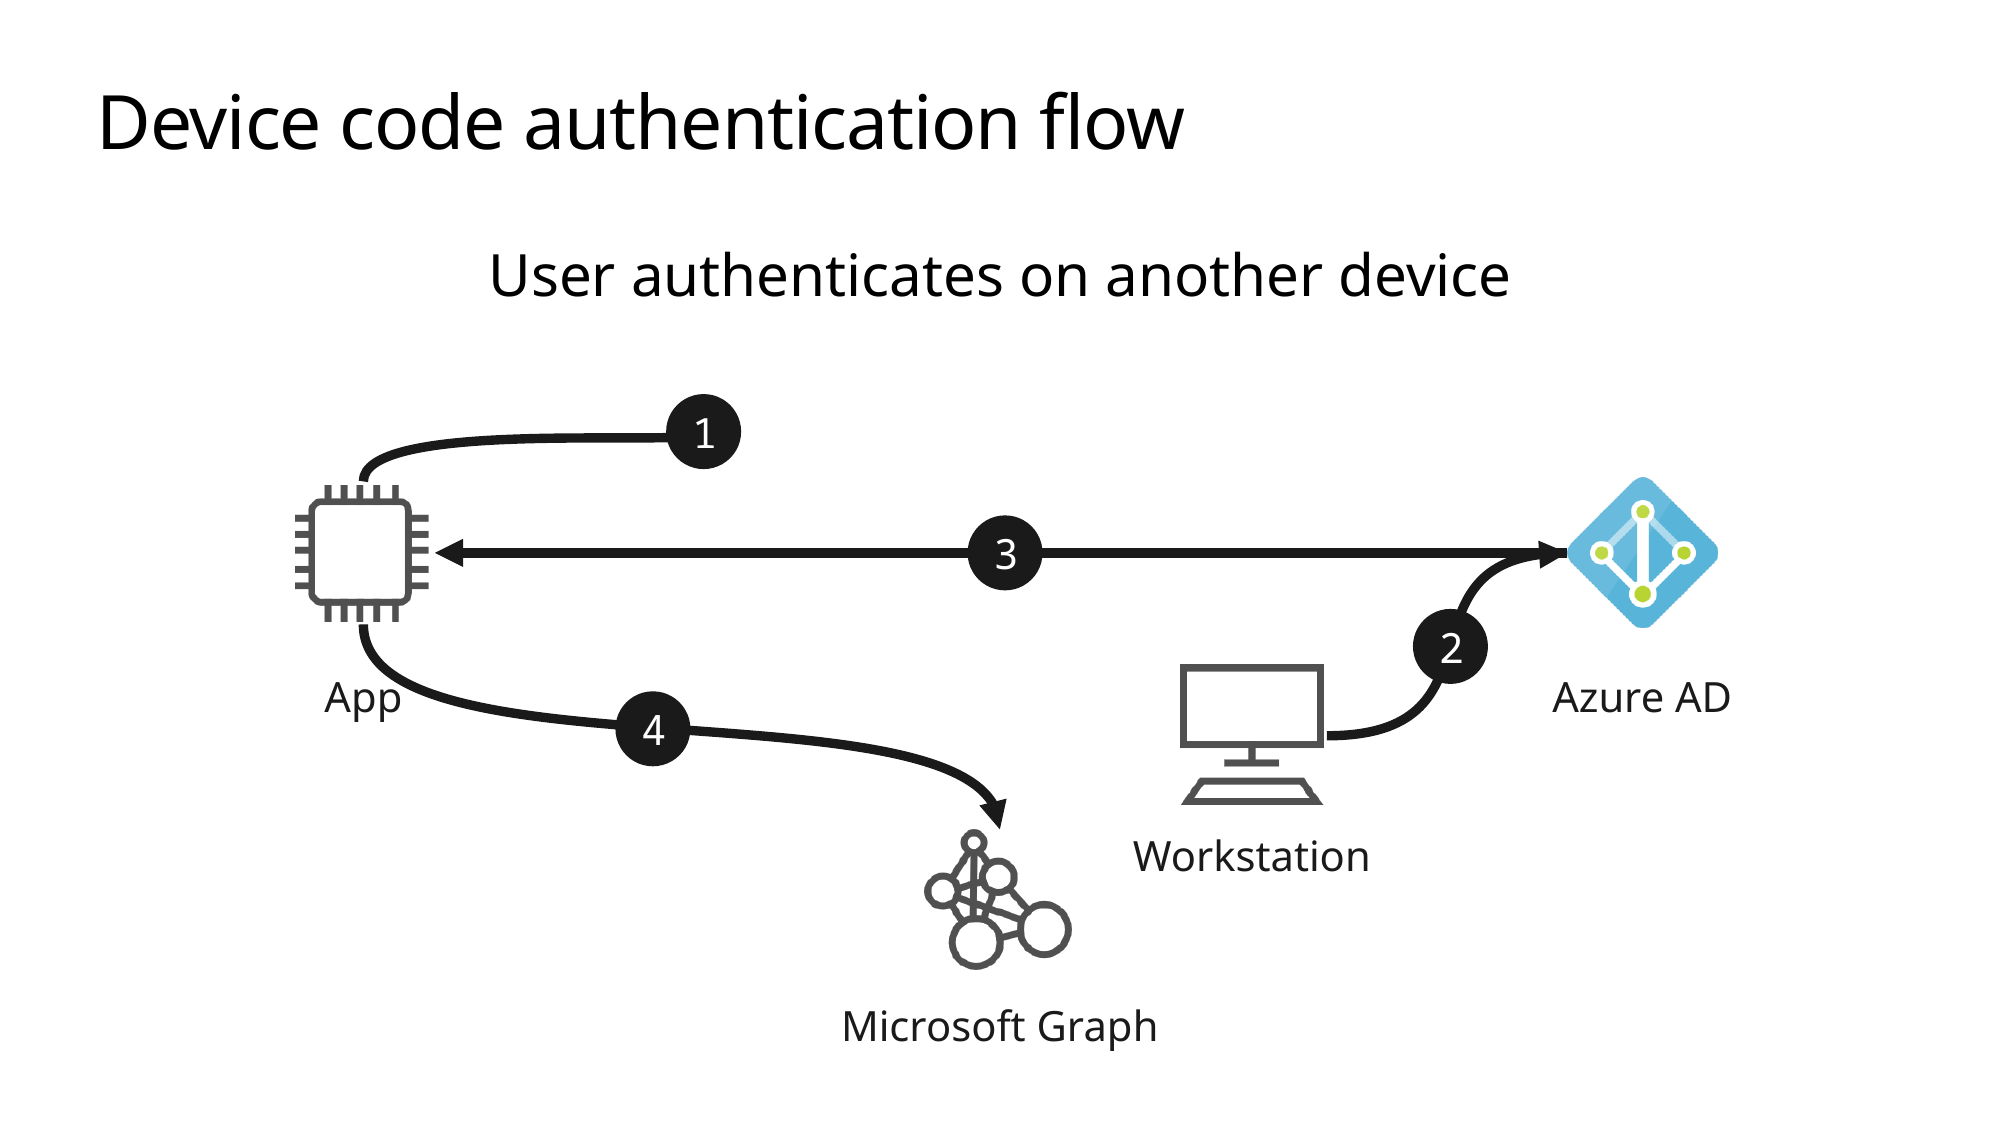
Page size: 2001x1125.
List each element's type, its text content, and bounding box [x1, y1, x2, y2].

list User authenticates on another device [96, 235, 1904, 311]
title Device code authentication flow [96, 75, 1904, 166]
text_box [195, 393, 1811, 1051]
